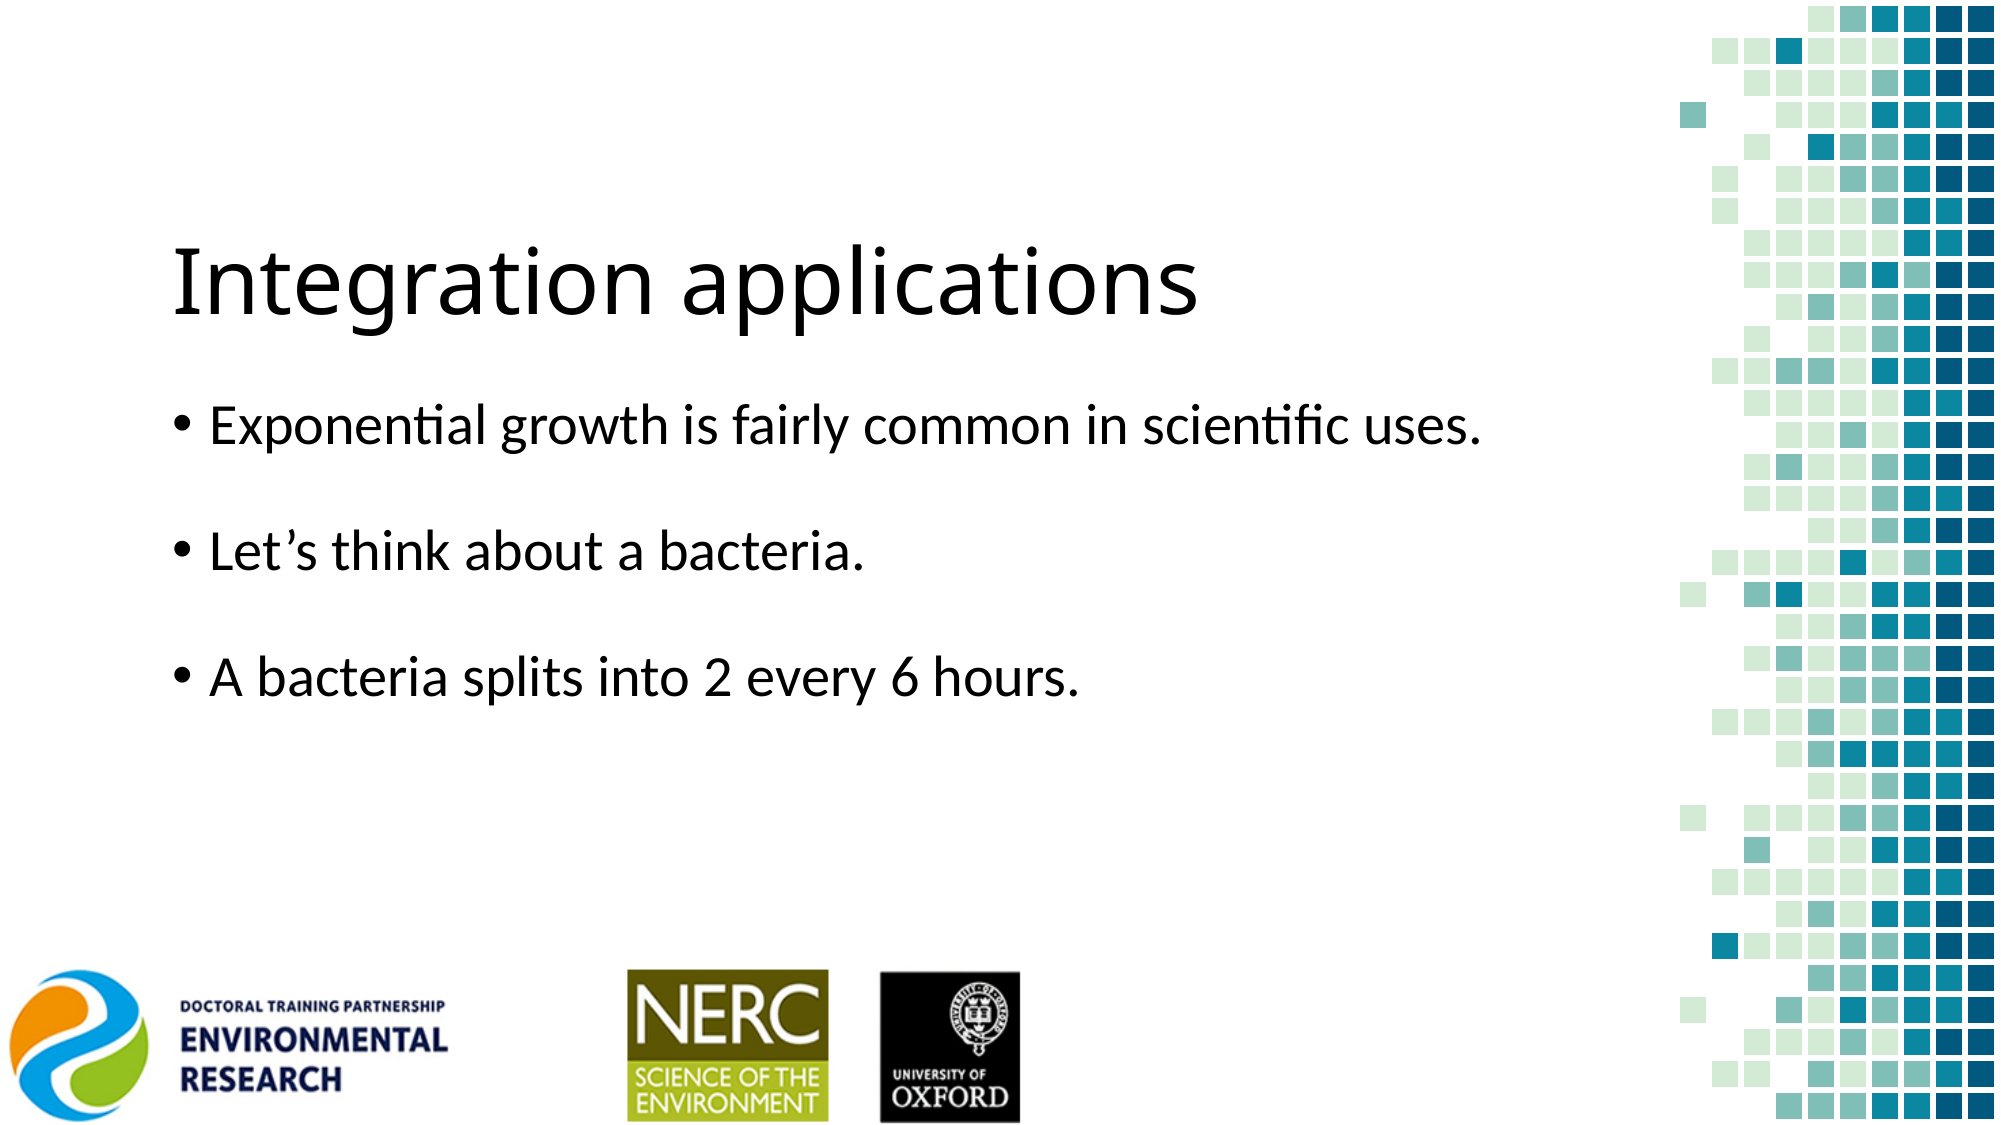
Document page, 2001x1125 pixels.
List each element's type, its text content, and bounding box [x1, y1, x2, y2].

title Integration applications [157, 161, 1636, 350]
list Exponential growth is fairly common in scientific uses. Let’s think about a bacteria. A bacteria splits into 2 every 6 hours. [157, 379, 1636, 964]
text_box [0, 964, 1676, 1125]
